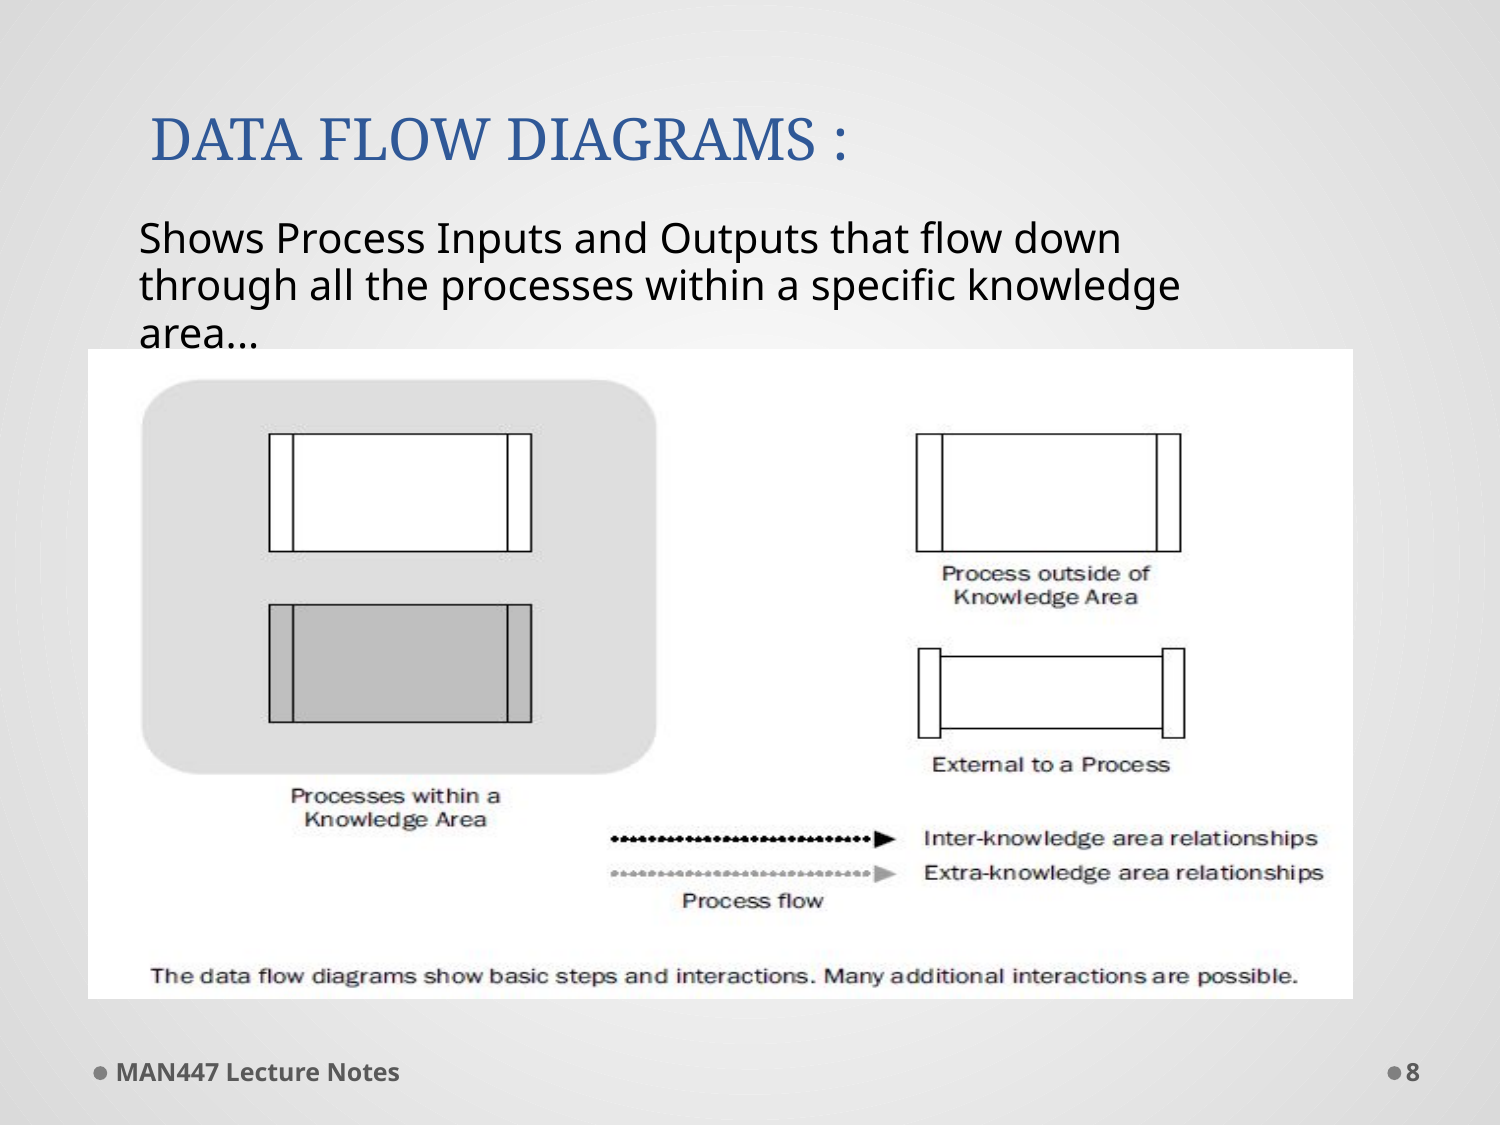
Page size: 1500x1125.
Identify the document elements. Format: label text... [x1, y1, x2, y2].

footer MAN447 Lecture Notes [108, 1042, 576, 1103]
slide_number 8 [1401, 1042, 1494, 1103]
title DATA FLOW DIAGRAMS : [135, 113, 1164, 180]
picture [88, 349, 1353, 999]
text_box Shows Process Inputs and Outputs that flow down through all the processes within a specific knowledge area... [123, 208, 1280, 348]
